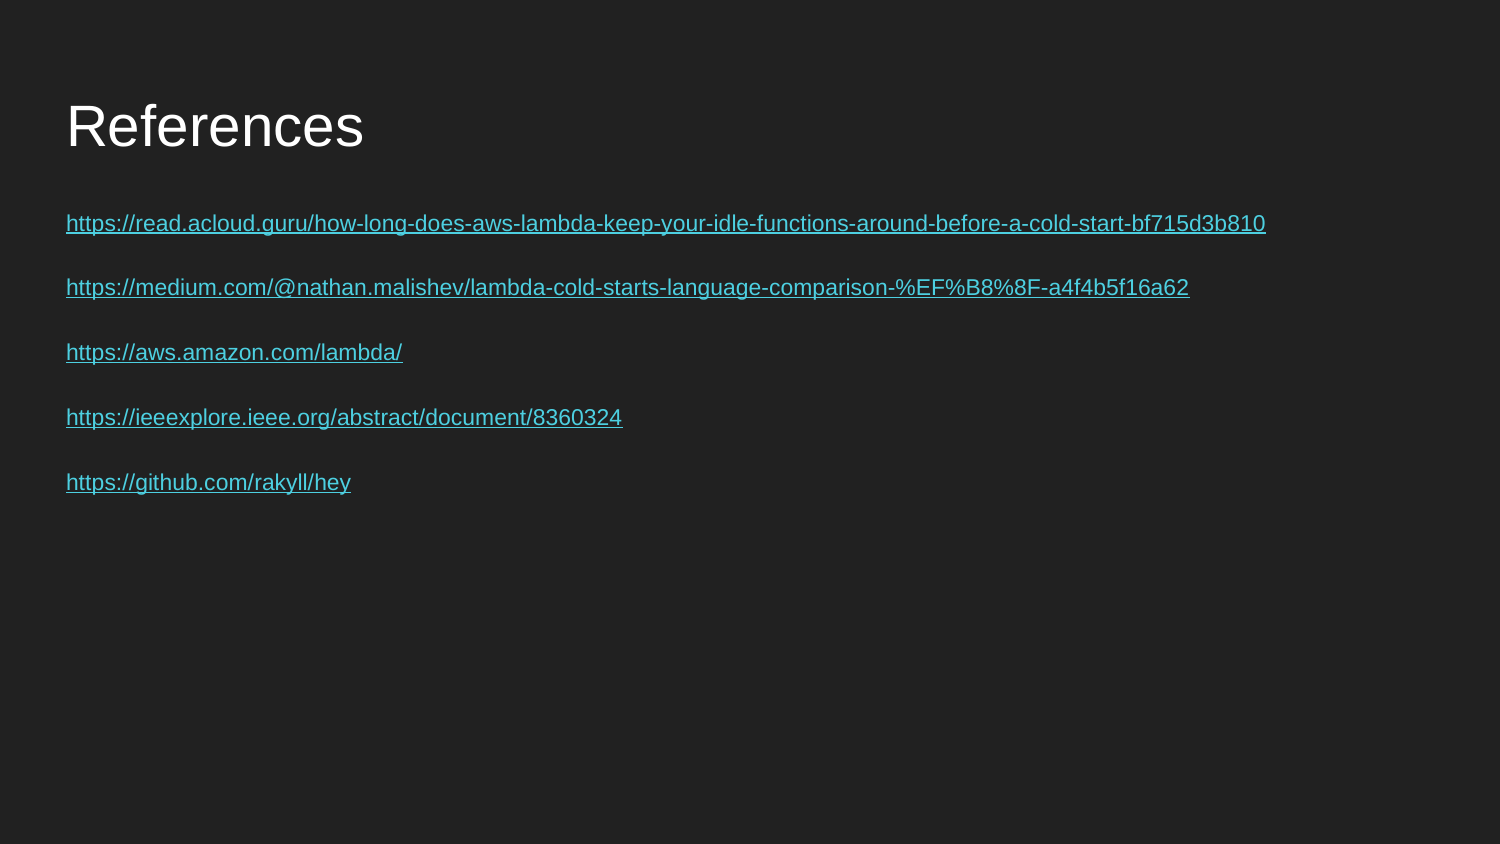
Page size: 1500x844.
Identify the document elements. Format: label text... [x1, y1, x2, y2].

list https://read.acloud.guru/how-long-does-aws-lambda-keep-your-idle-functions-around-before-a-cold-start-bf715d3b810 https://medium.com/@nathan.malishev/lambda-cold-starts-language-comparison-%EF%B8%8F-a4f4b5f16a62 https://aws.amazon.com/lambda/ https://ieeexplore.ieee.org/abstract/document/8360324 https://github.com/rakyll/hey [51, 189, 1449, 750]
title References [51, 72, 1449, 167]
